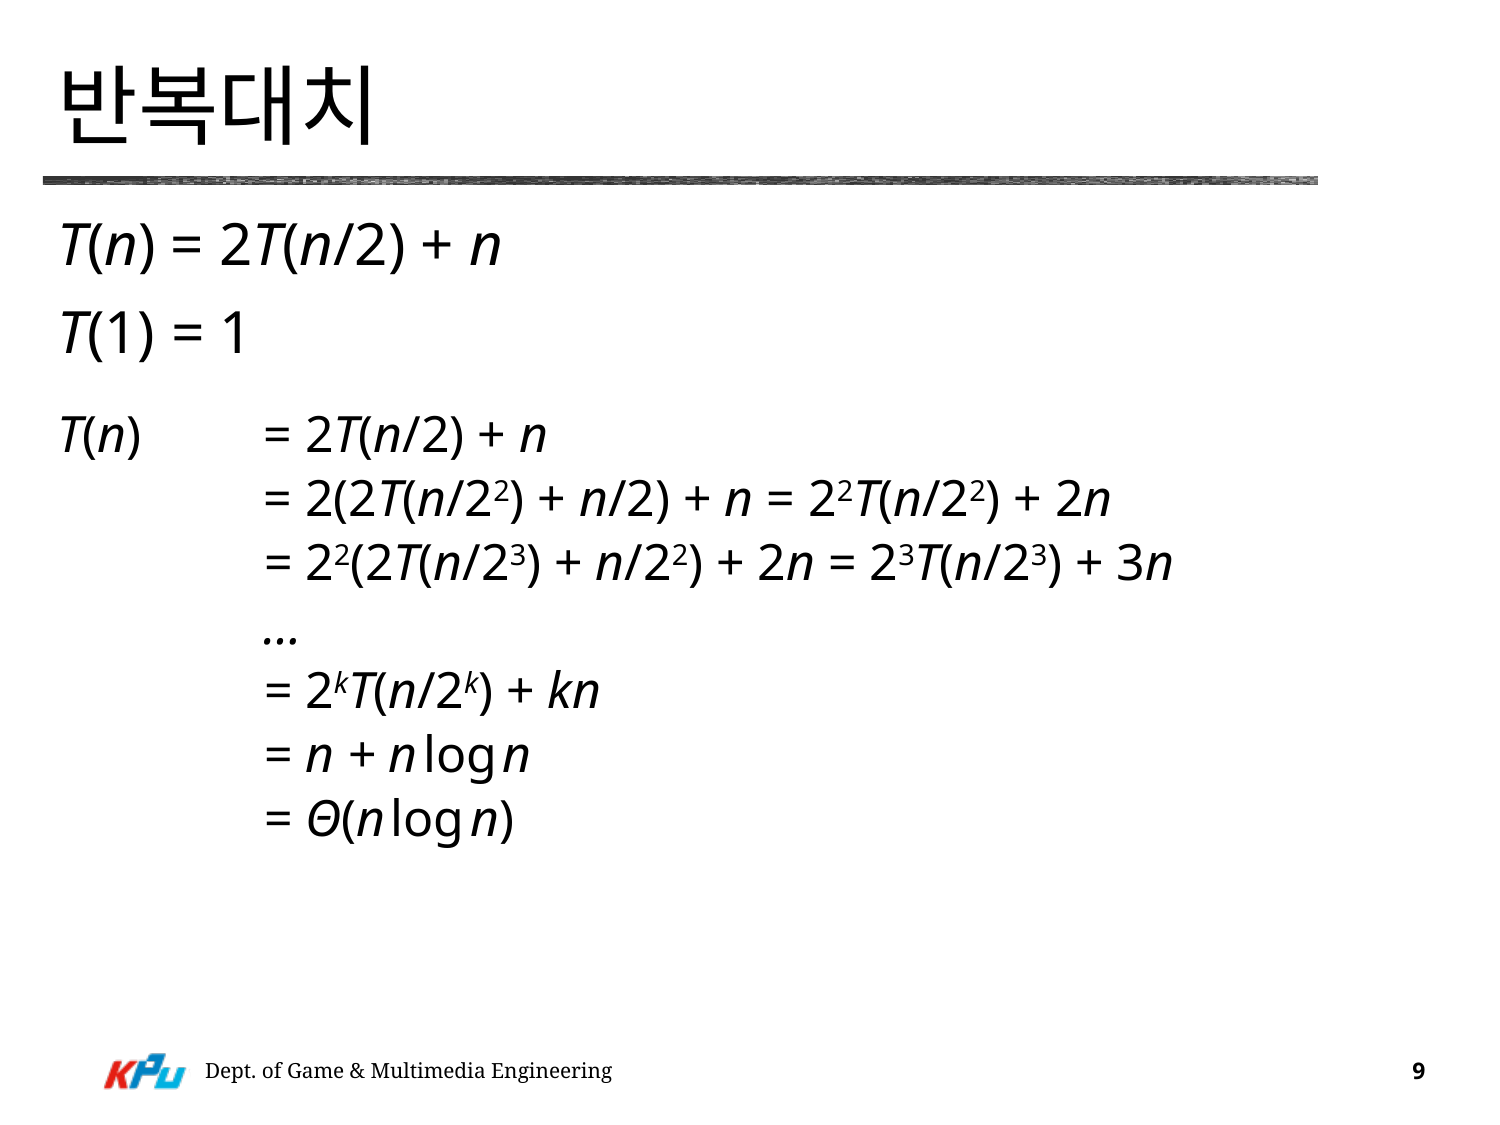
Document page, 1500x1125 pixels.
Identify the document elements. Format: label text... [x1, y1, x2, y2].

footer Dept. of Game & Multimedia Engineering [190, 1042, 879, 1103]
title 반복대치 [42, 39, 1458, 182]
text_box T(n) = 2T(n/2) + n = 2(2T(n/22) + n/2) + n = 22T(n/22) + 2n = 22(2T(n/23) + n/22) + 2n = 23T(n/23) + 3n … = 2kT(n/2k) + kn = n + n log n = Θ(n log n) [42, 401, 1318, 946]
list T(n) = 2T(n/2) + n T(1) = 1 [42, 207, 1458, 1013]
slide_number 9 [1379, 1042, 1459, 1103]
picture [92, 1030, 191, 1120]
